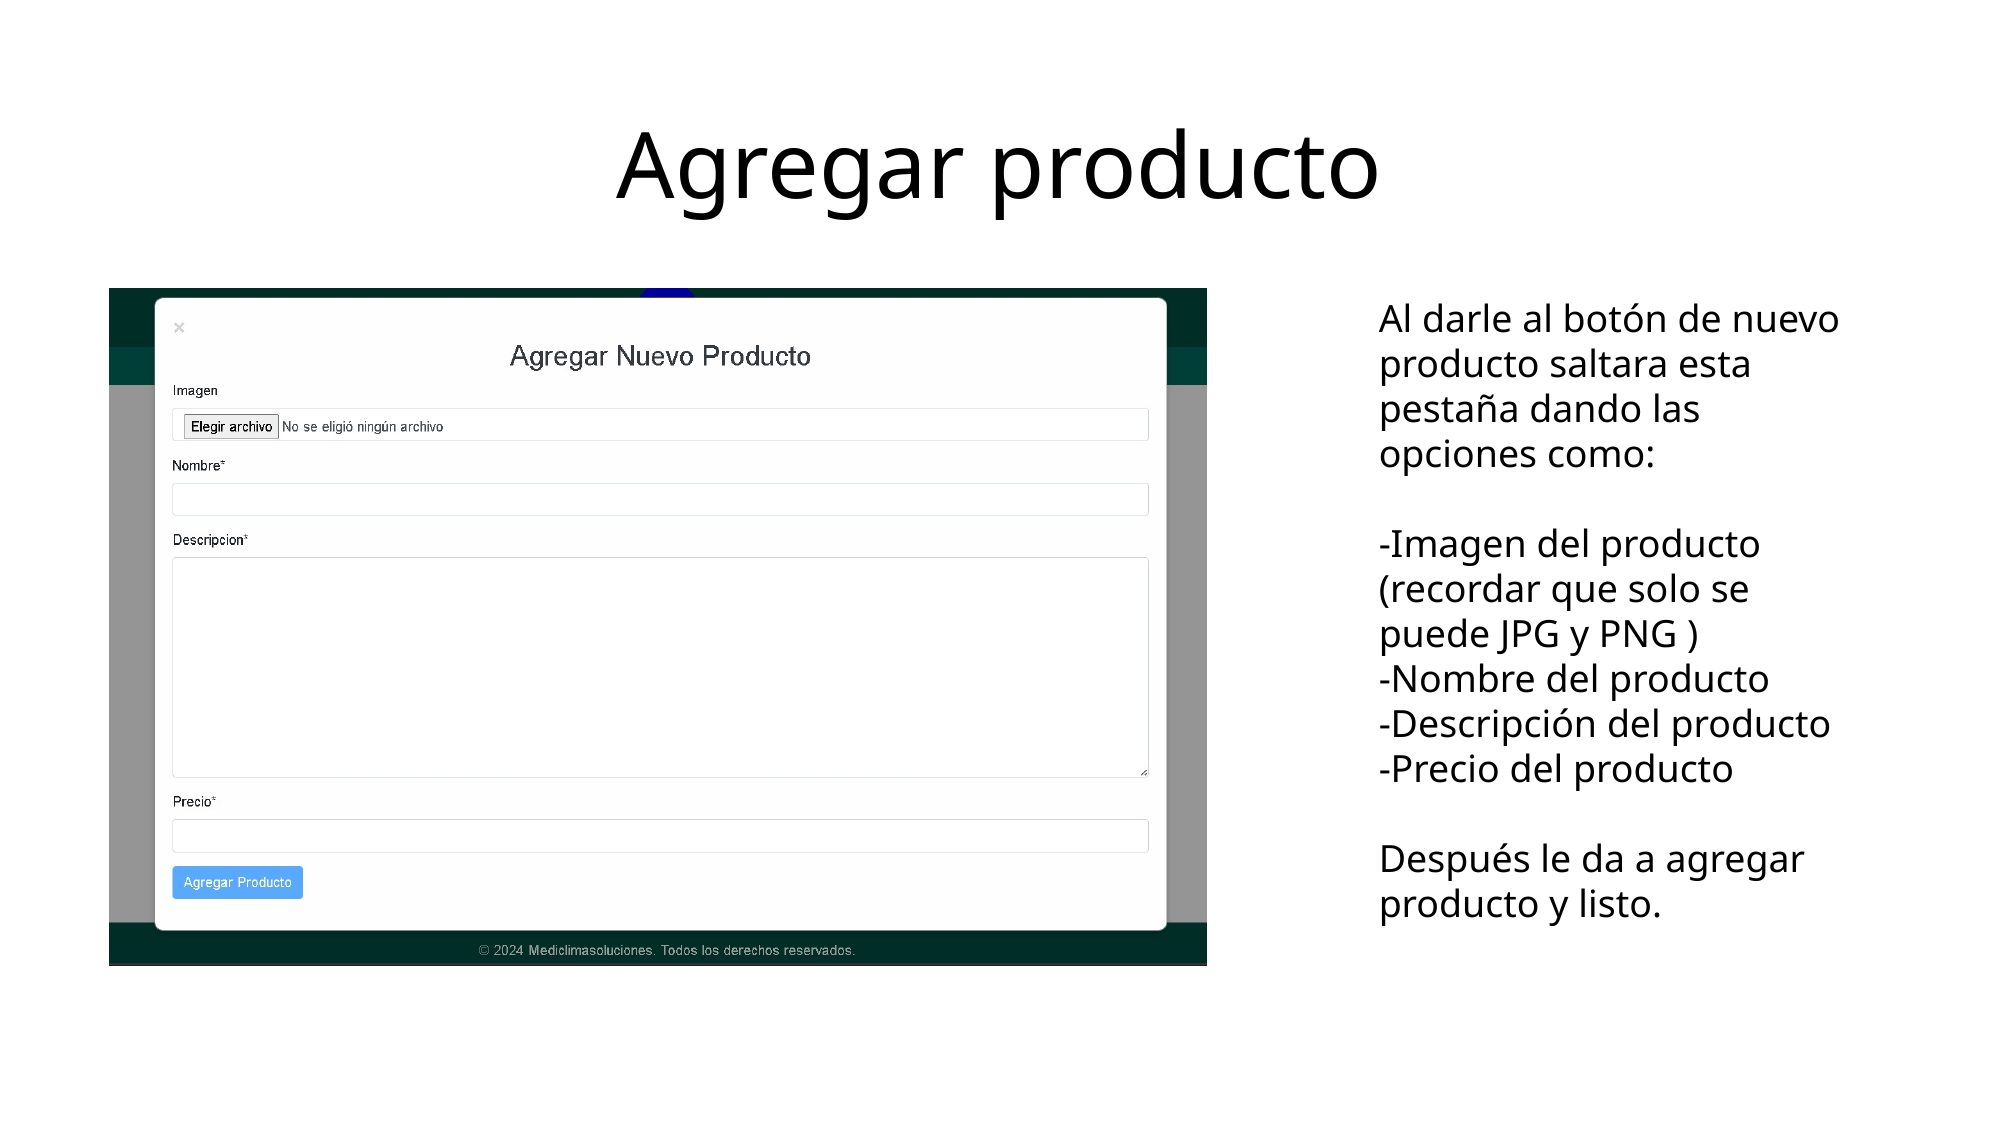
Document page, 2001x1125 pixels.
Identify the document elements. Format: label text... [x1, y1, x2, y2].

text_box Al darle al botón de nuevo producto saltara esta pestaña dando las opciones como: -Imagen del producto (recordar que solo se puede JPG y PNG ) -Nombre del producto -Descripción del producto -Precio del producto Después le da a agregar producto y listo. [1363, 288, 1875, 933]
title Agregar producto [137, 59, 1863, 278]
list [108, 287, 1207, 966]
